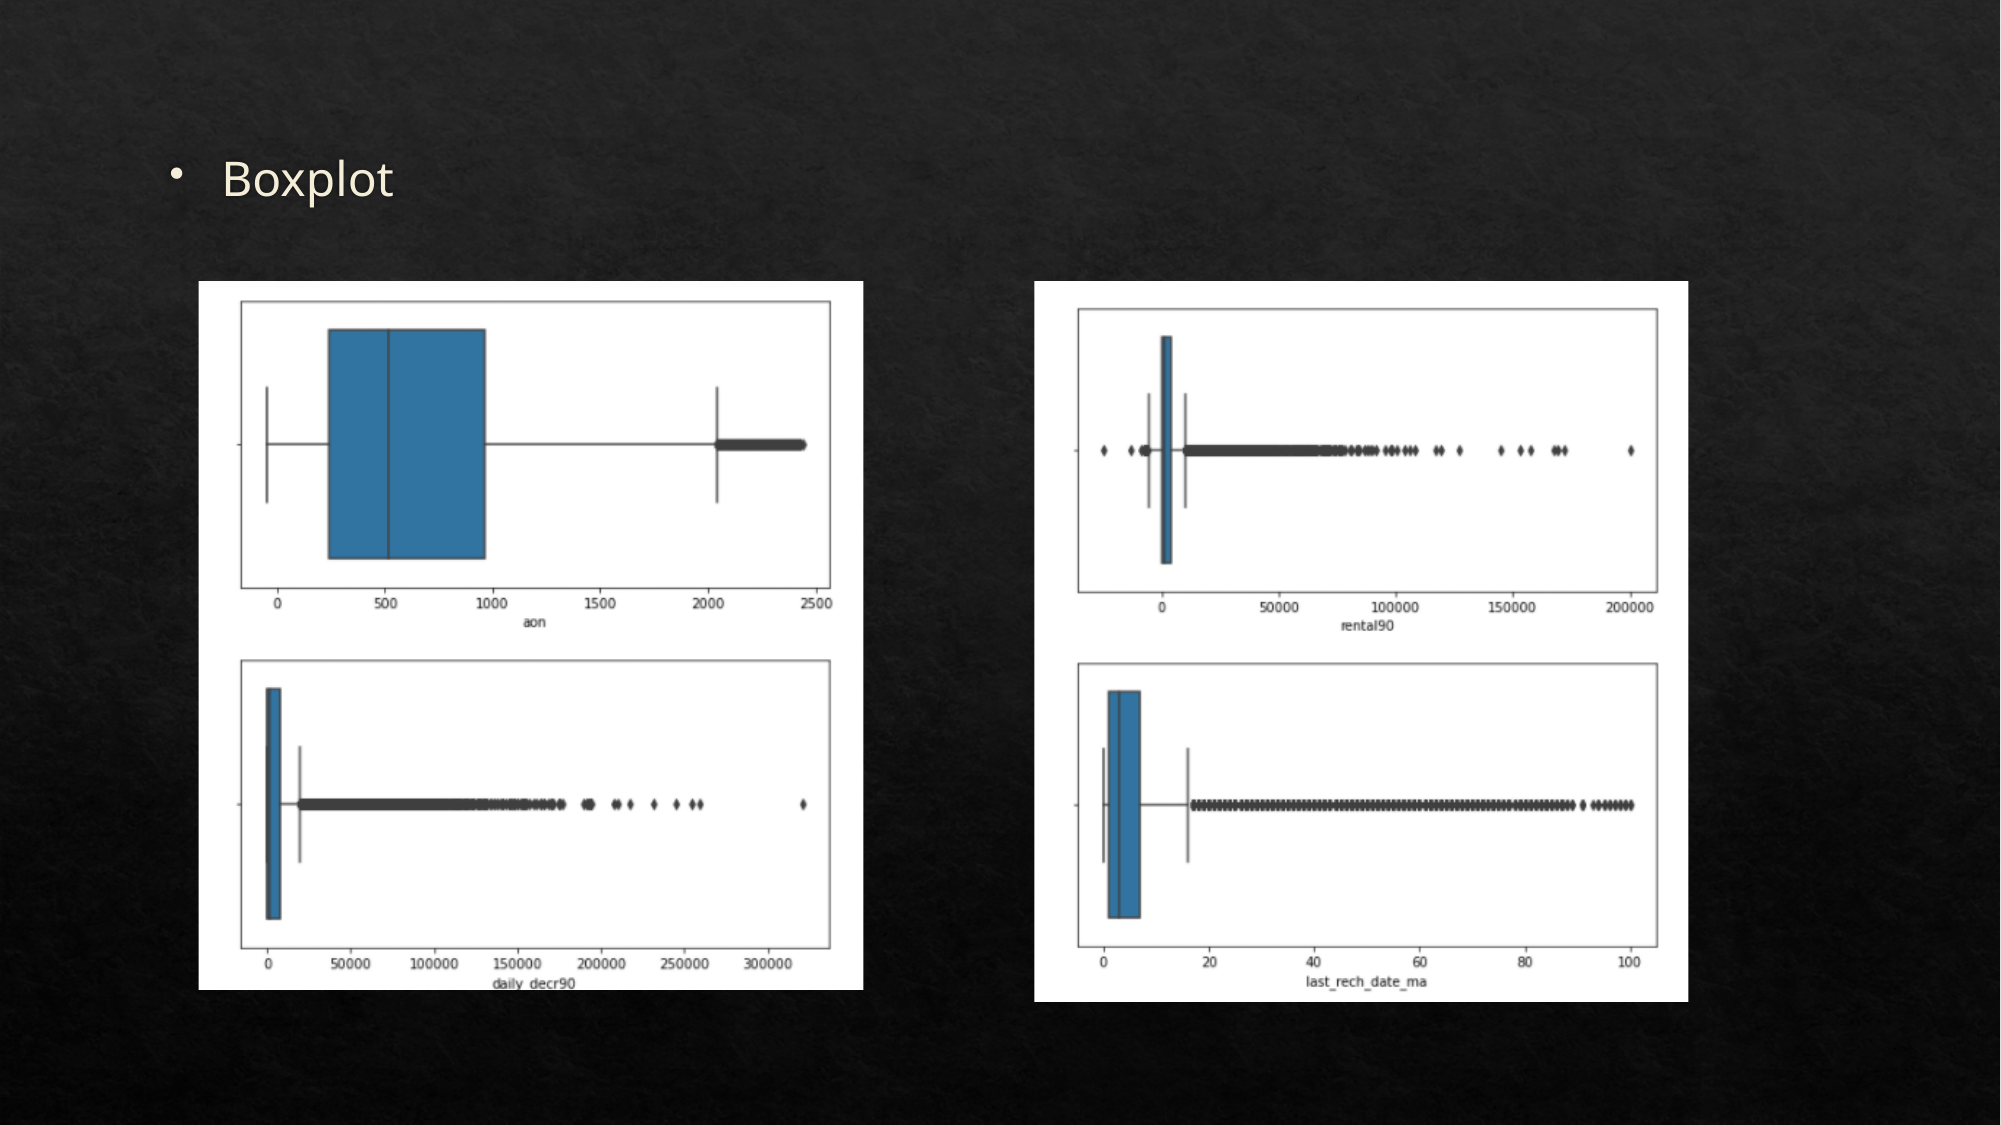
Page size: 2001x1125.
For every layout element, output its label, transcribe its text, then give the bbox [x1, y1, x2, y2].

list Boxplot [149, 135, 1849, 1048]
picture [1034, 281, 1689, 1002]
picture [198, 281, 864, 990]
